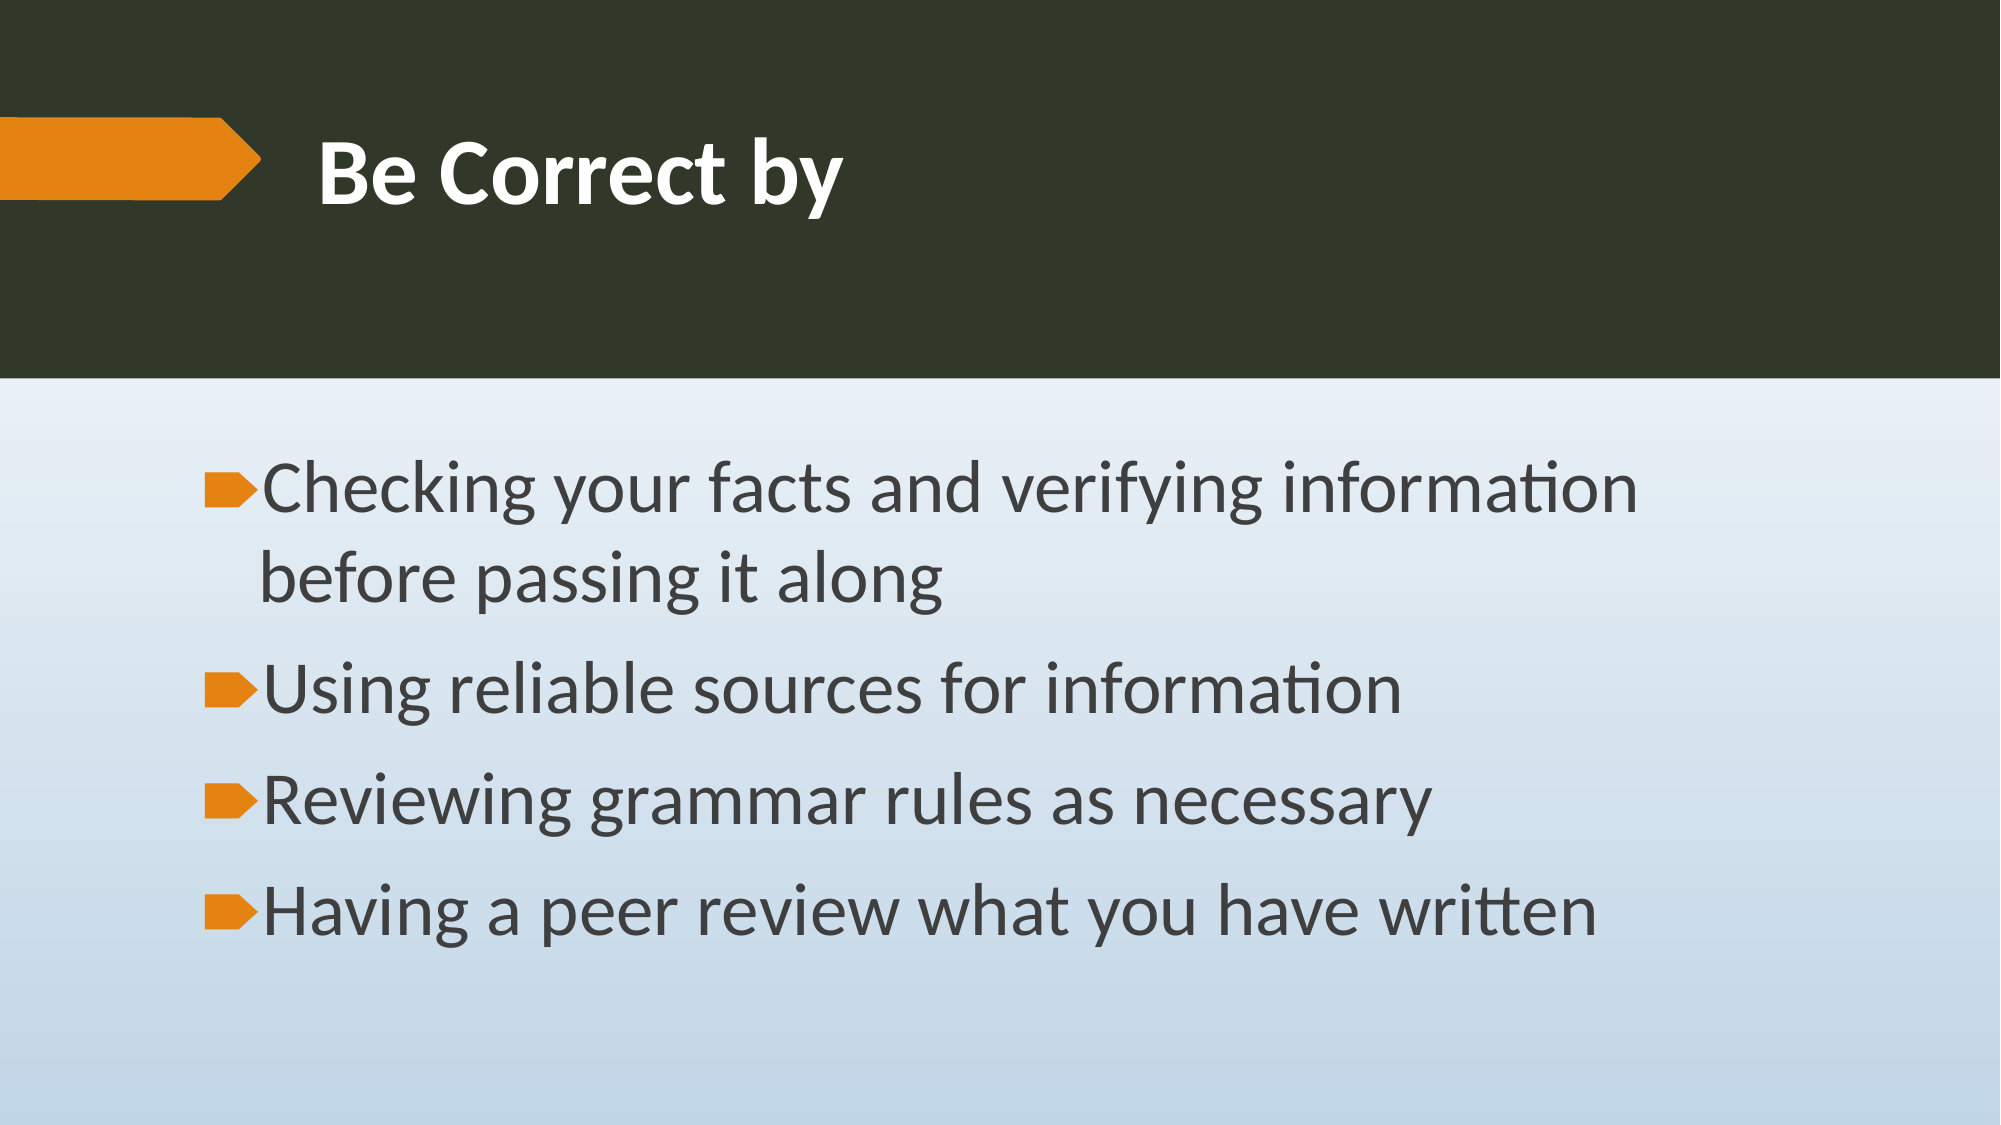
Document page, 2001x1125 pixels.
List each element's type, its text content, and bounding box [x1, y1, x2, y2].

text_box [0, 0, 2000, 379]
title Be Correct by [302, 102, 1842, 232]
text_box [0, 379, 2000, 1125]
text_box [0, 117, 262, 201]
list Checking your facts and verifying information before passing it along Using reliable sources for information Reviewing grammar rules as necessary Having a peer review what you have written [186, 430, 1842, 970]
